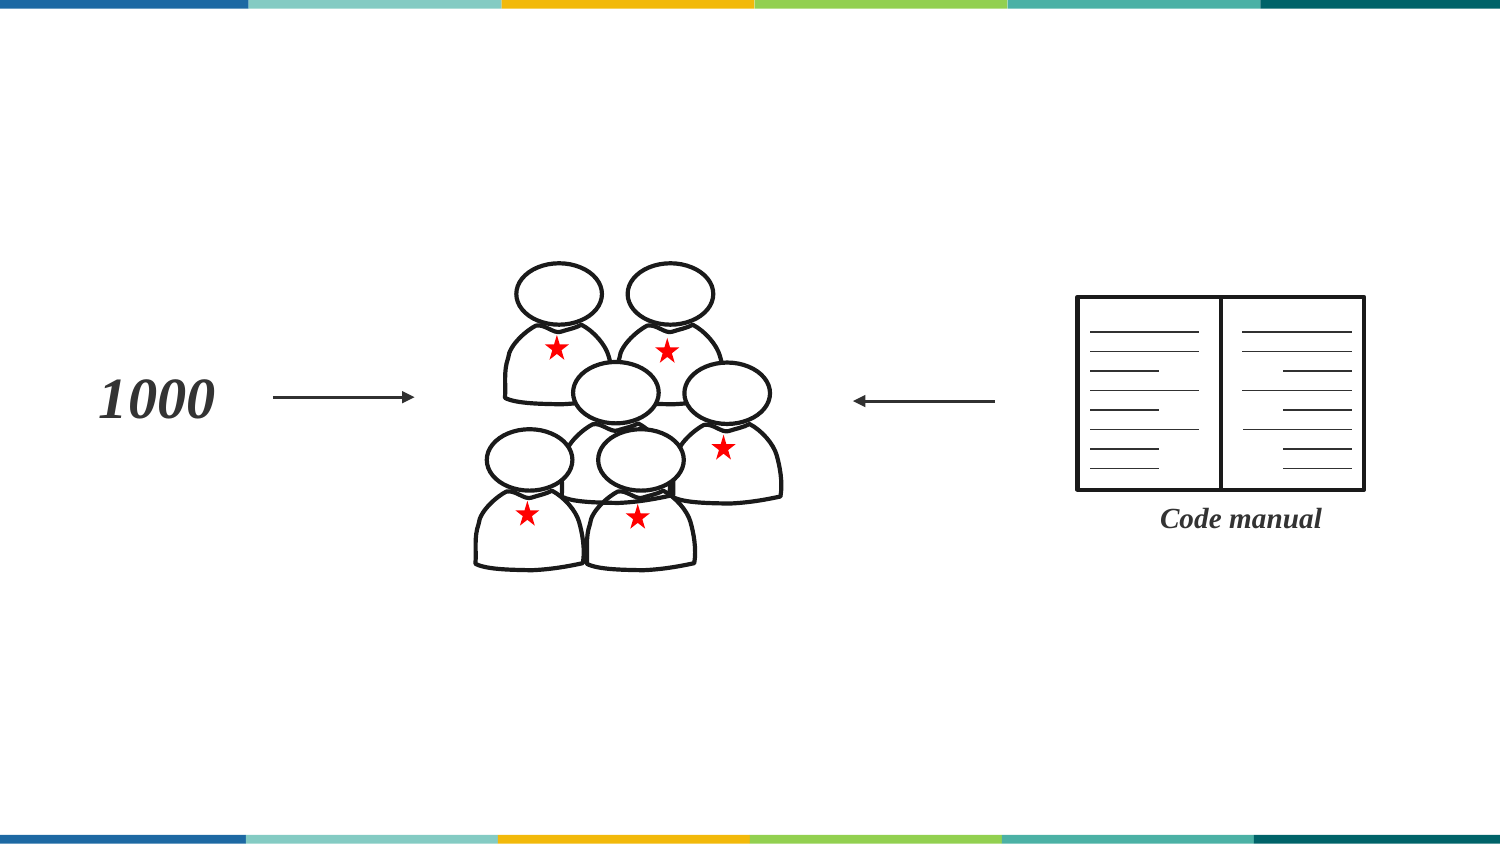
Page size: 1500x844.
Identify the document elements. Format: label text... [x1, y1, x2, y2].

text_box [0, 0, 1500, 10]
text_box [1077, 296, 1219, 490]
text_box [1220, 296, 1365, 490]
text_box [475, 263, 782, 571]
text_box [0, 834, 1500, 844]
text_box 1000 [84, 353, 231, 438]
text_box Code manual [1145, 498, 1338, 542]
